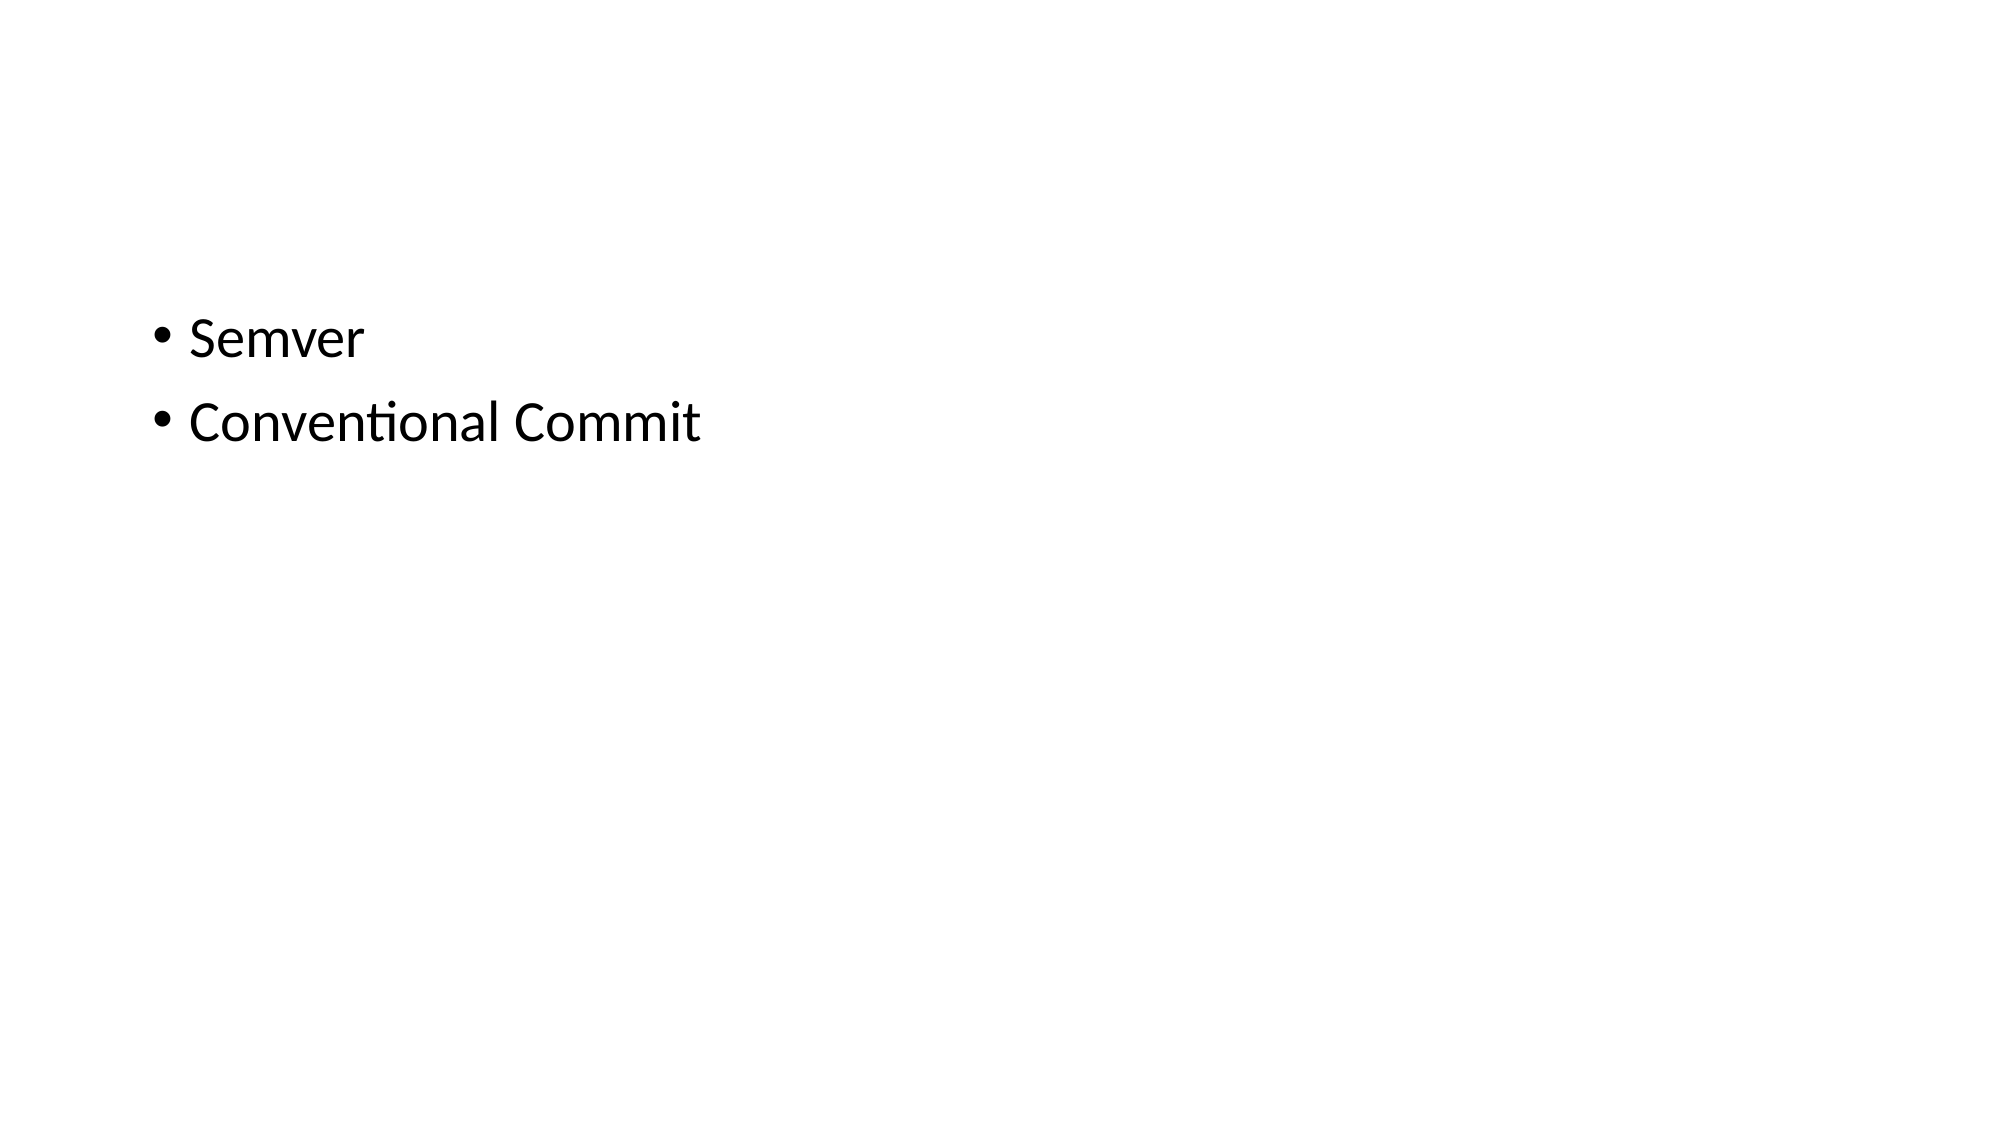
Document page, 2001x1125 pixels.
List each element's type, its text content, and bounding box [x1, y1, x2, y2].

list Semver Conventional Commit [137, 299, 1863, 1014]
